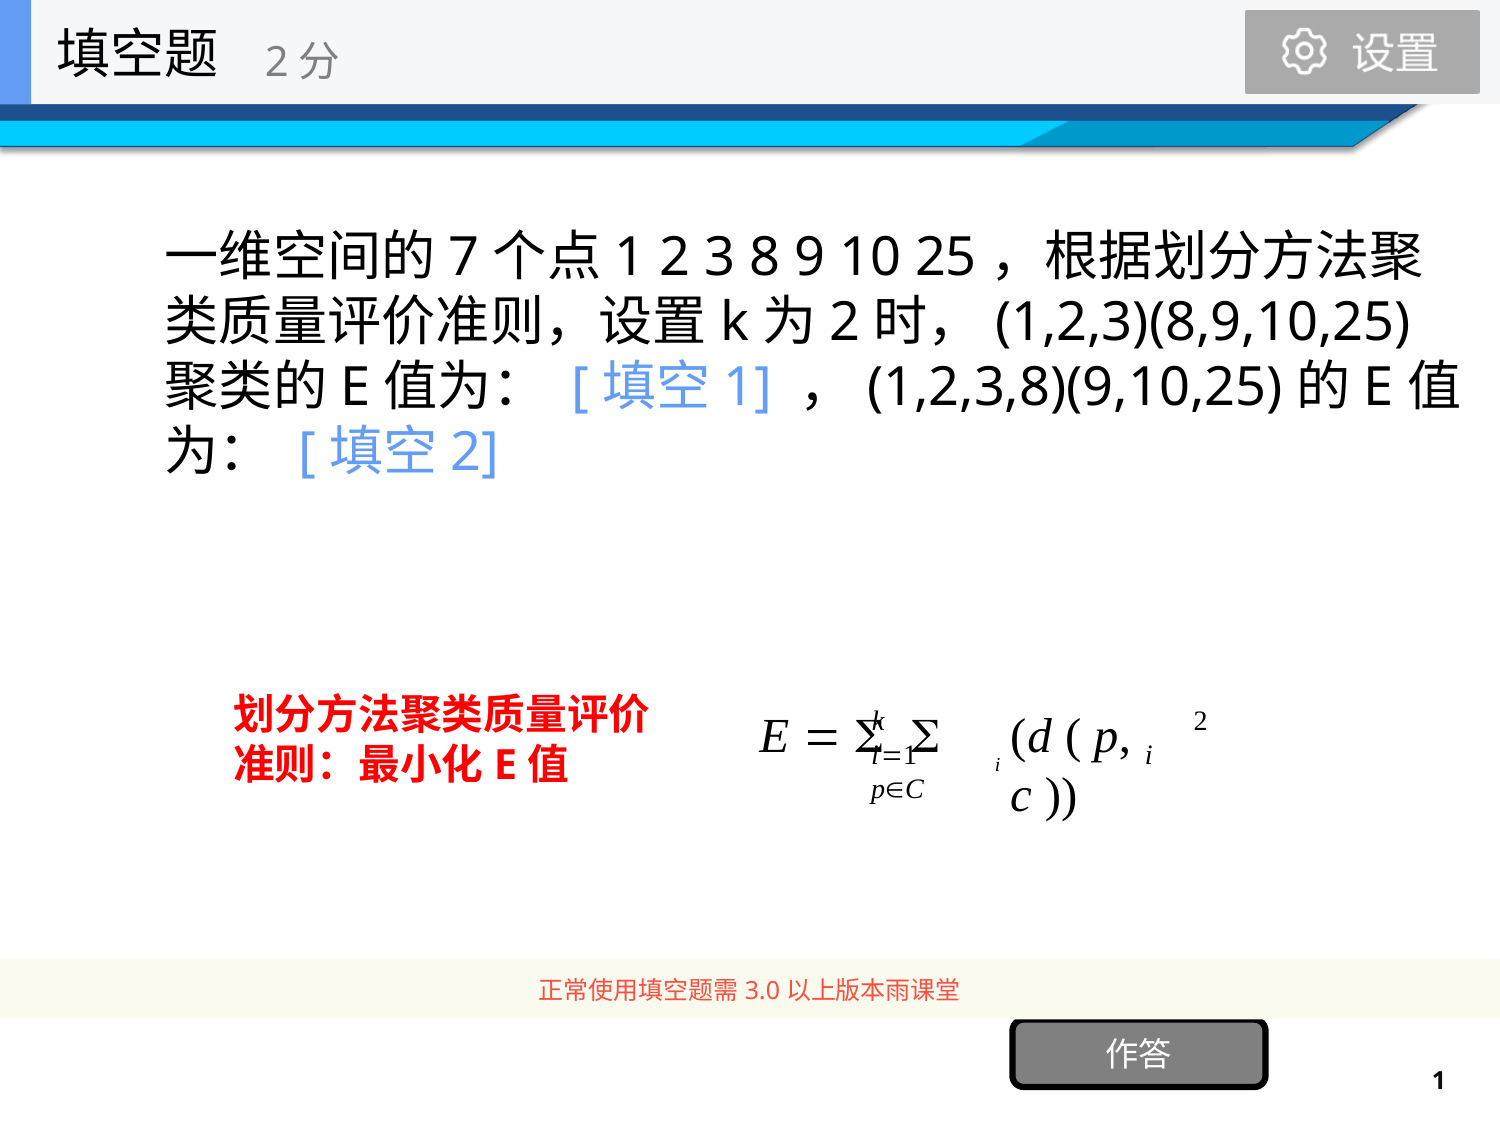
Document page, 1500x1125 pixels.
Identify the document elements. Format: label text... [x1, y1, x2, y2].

picture [1245, 10, 1480, 94]
text_box E    [757, 703, 942, 763]
text_box 2 [1191, 702, 1211, 737]
text_box 一维空间的7个点1 2 3 8 9 10 25，根据划分方法聚类质量评价准则，设置k为2时，(1,2,3)(8,9,10,25)聚类的E值为： [填空1] ，(1,2,3,8)(9,10,25)的E值为： [填空2] [150, 175, 1480, 528]
text_box 作答 [1012, 1020, 1266, 1088]
text_box (d ( p, c )) [1008, 703, 1194, 821]
slide_number 1 [1368, 1051, 1462, 1112]
text_box 划分方法聚类质量评价准则：最小化E值 [218, 680, 680, 796]
text_box i [998, 751, 1003, 776]
picture [0, 105, 1500, 161]
text_box i1 pC [868, 736, 998, 804]
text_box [0, 0, 1500, 105]
text_box 正常使用填空题需3.0以上版本雨课堂 [0, 959, 1500, 1020]
